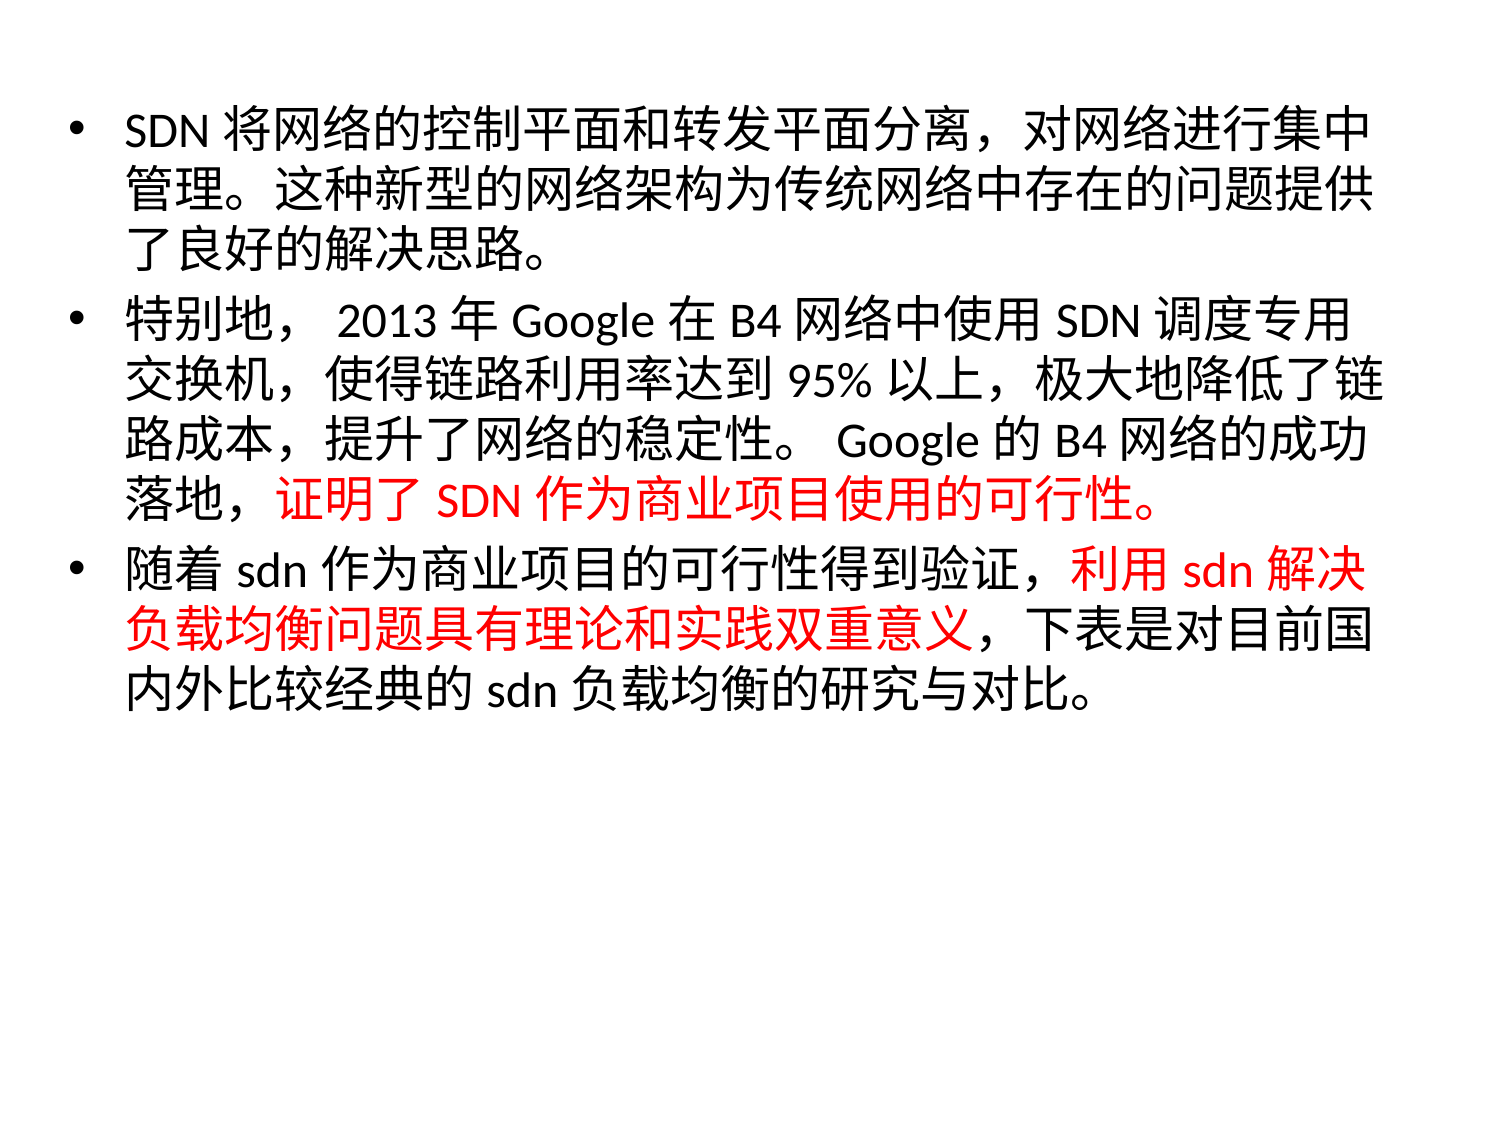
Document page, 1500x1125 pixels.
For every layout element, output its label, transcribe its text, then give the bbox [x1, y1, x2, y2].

list SDN将网络的控制平面和转发平面分离，对网络进行集中管理。这种新型的网络架构为传统网络中存在的问题提供了良好的解决思路。 特别地，2013年Google在B4网络中使用SDN调度专用交换机，使得链路利用率达到95%以上，极大地降低了链路成本，提升了网络的稳定性。Google的B4网络的成功落地，证明了SDN作为商业项目使用的可行性。 随着sdn作为商业项目的可行性得到验证，利用sdn解决负载均衡问题具有理论和实践双重意义，下表是对目前国内外比较经典的sdn负载均衡的研究与对比。 [53, 90, 1404, 833]
